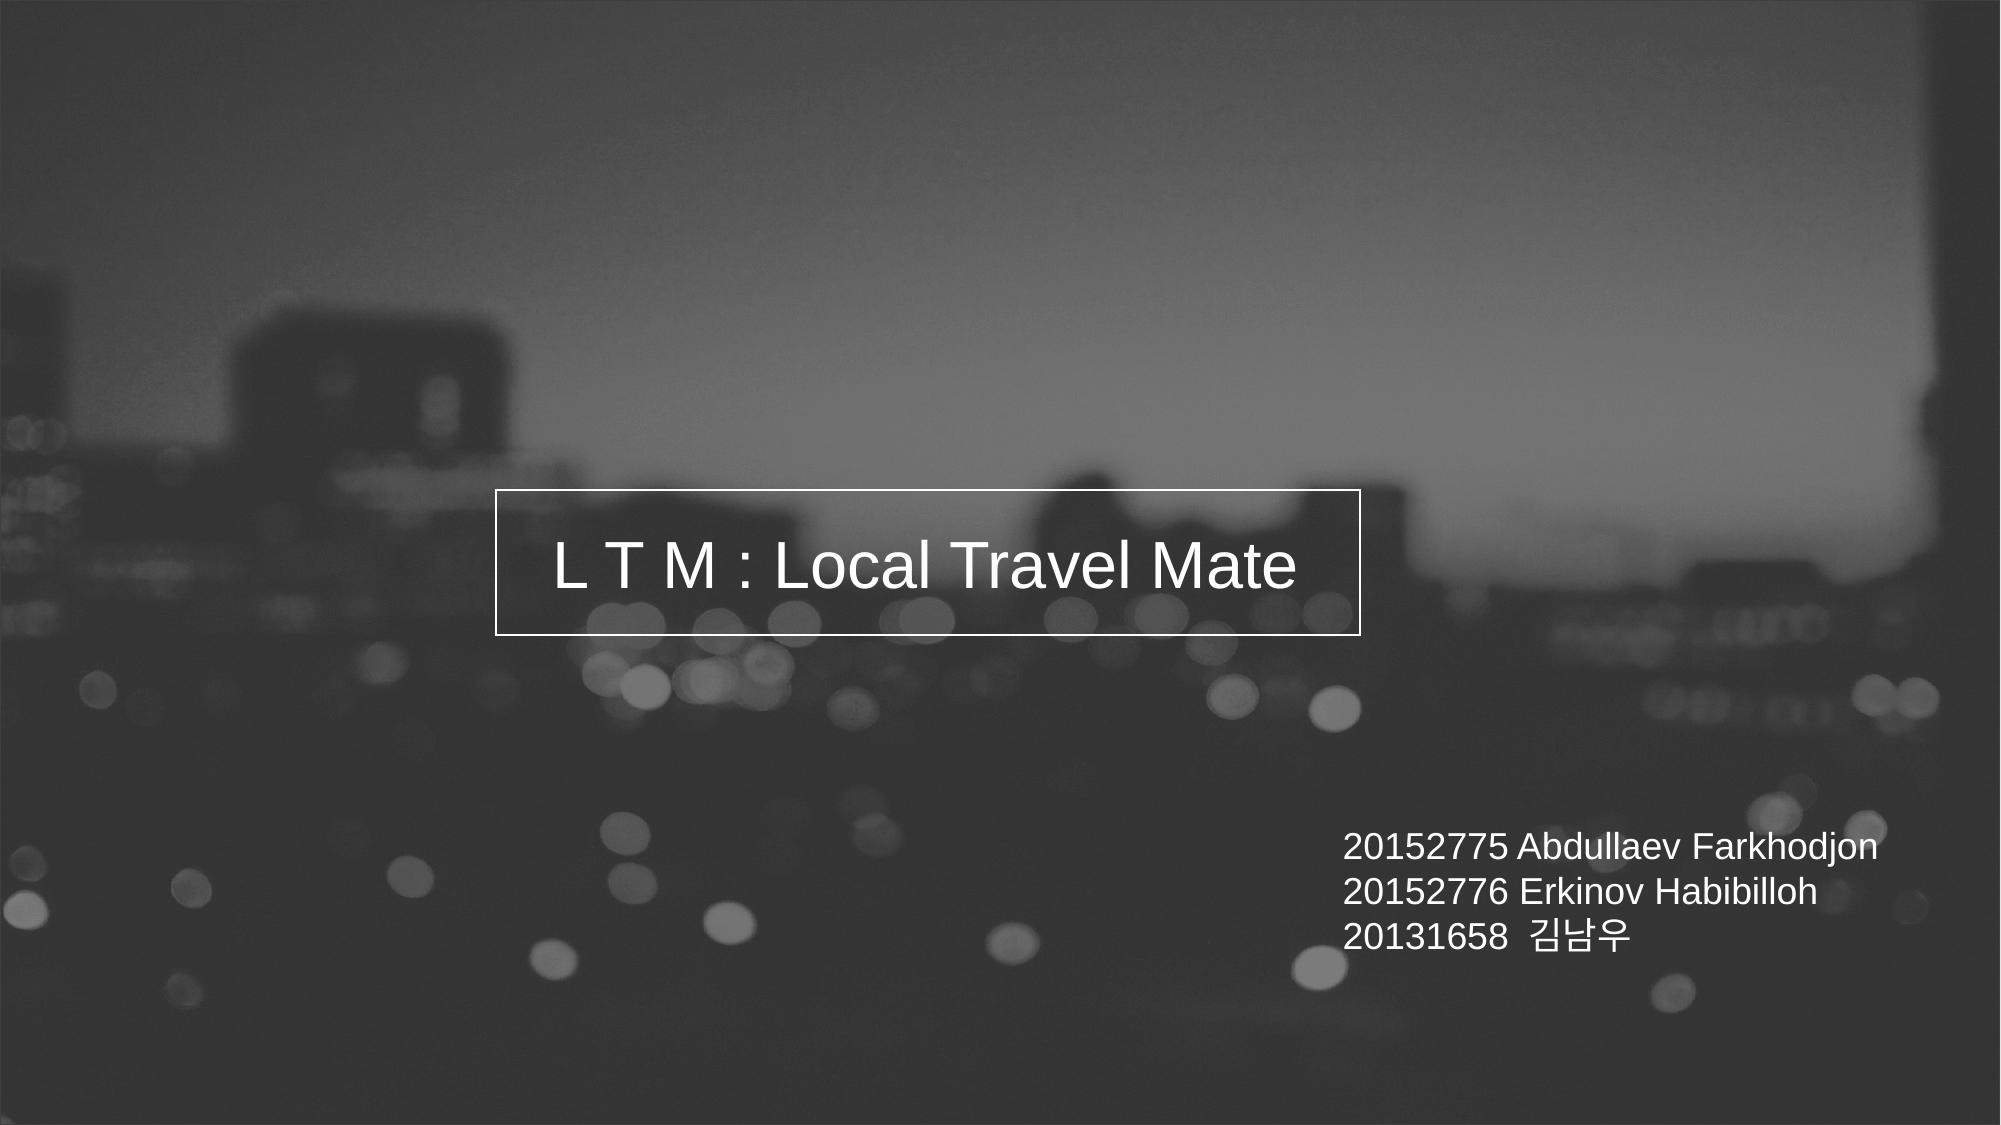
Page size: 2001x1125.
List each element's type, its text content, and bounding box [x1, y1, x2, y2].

text_box L T M : Local Travel Mate [523, 514, 1328, 611]
text_box [495, 489, 1361, 636]
text_box 20152775 Abdullaev Farkhodjon 20152776 Erkinov Habibilloh 20131658 김남우 [1327, 814, 1938, 967]
